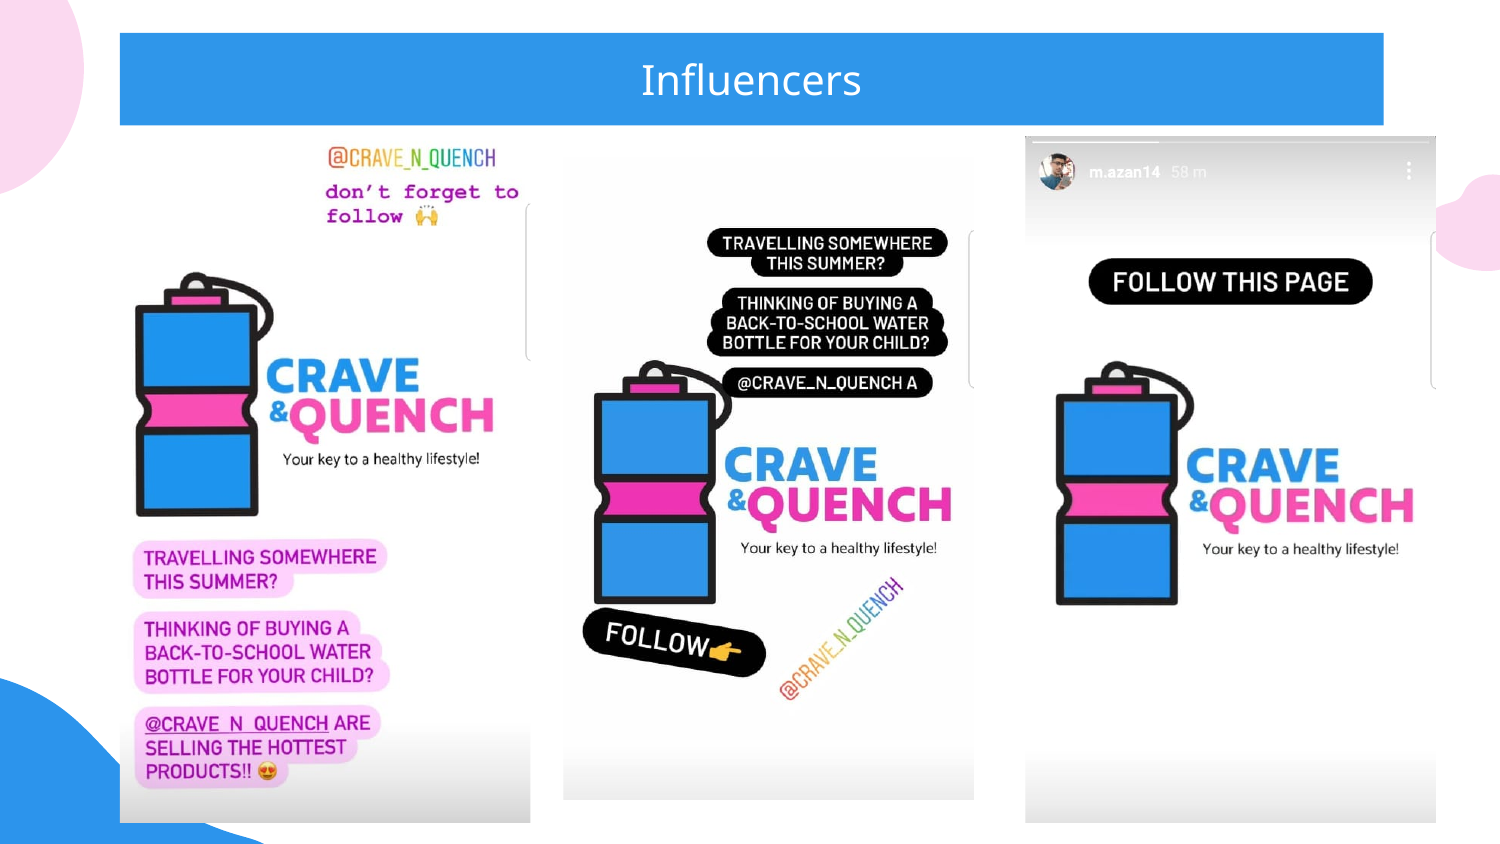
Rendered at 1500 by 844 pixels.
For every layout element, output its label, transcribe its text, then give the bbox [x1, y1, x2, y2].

title Influencers [119, 32, 1384, 126]
picture [563, 157, 975, 800]
picture [119, 134, 531, 823]
picture [1025, 136, 1437, 823]
